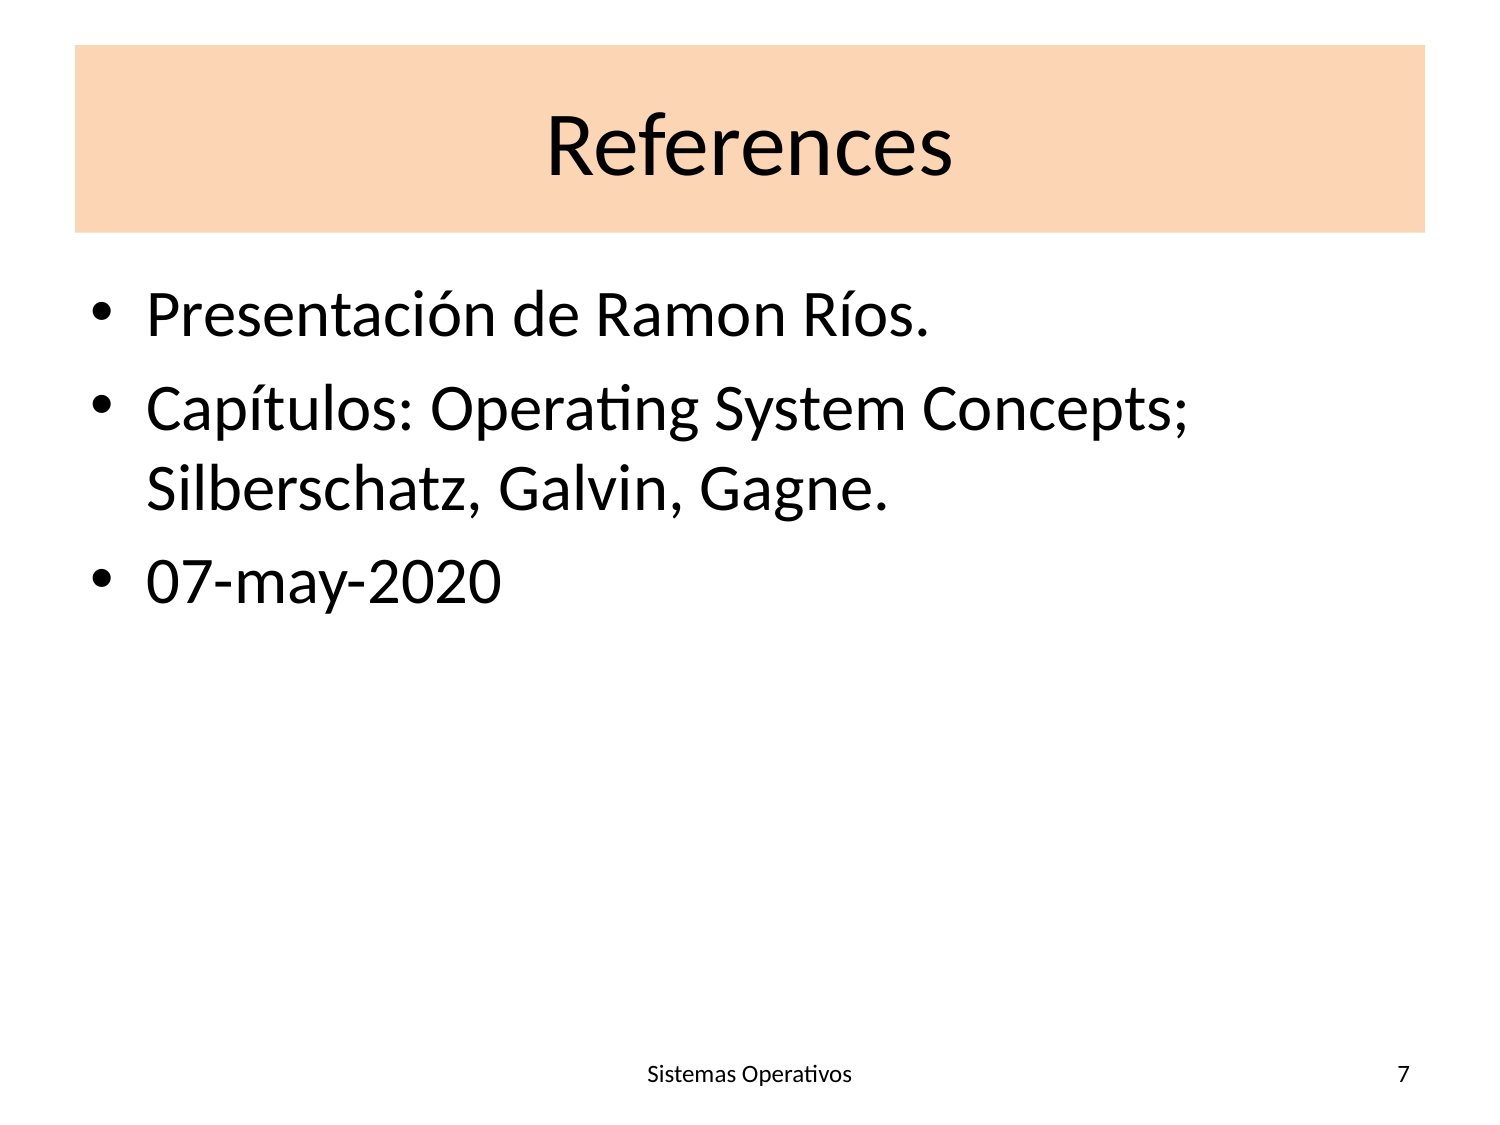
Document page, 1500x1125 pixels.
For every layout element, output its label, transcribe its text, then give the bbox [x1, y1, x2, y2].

footer Sistemas Operativos [512, 1042, 988, 1103]
list Presentación de Ramon Ríos. Capítulos: Operating System Concepts; Silberschatz, Galvin, Gagne. 07-may-2020 [75, 262, 1425, 1005]
slide_number 7 [1074, 1042, 1425, 1103]
title References [75, 45, 1425, 233]
